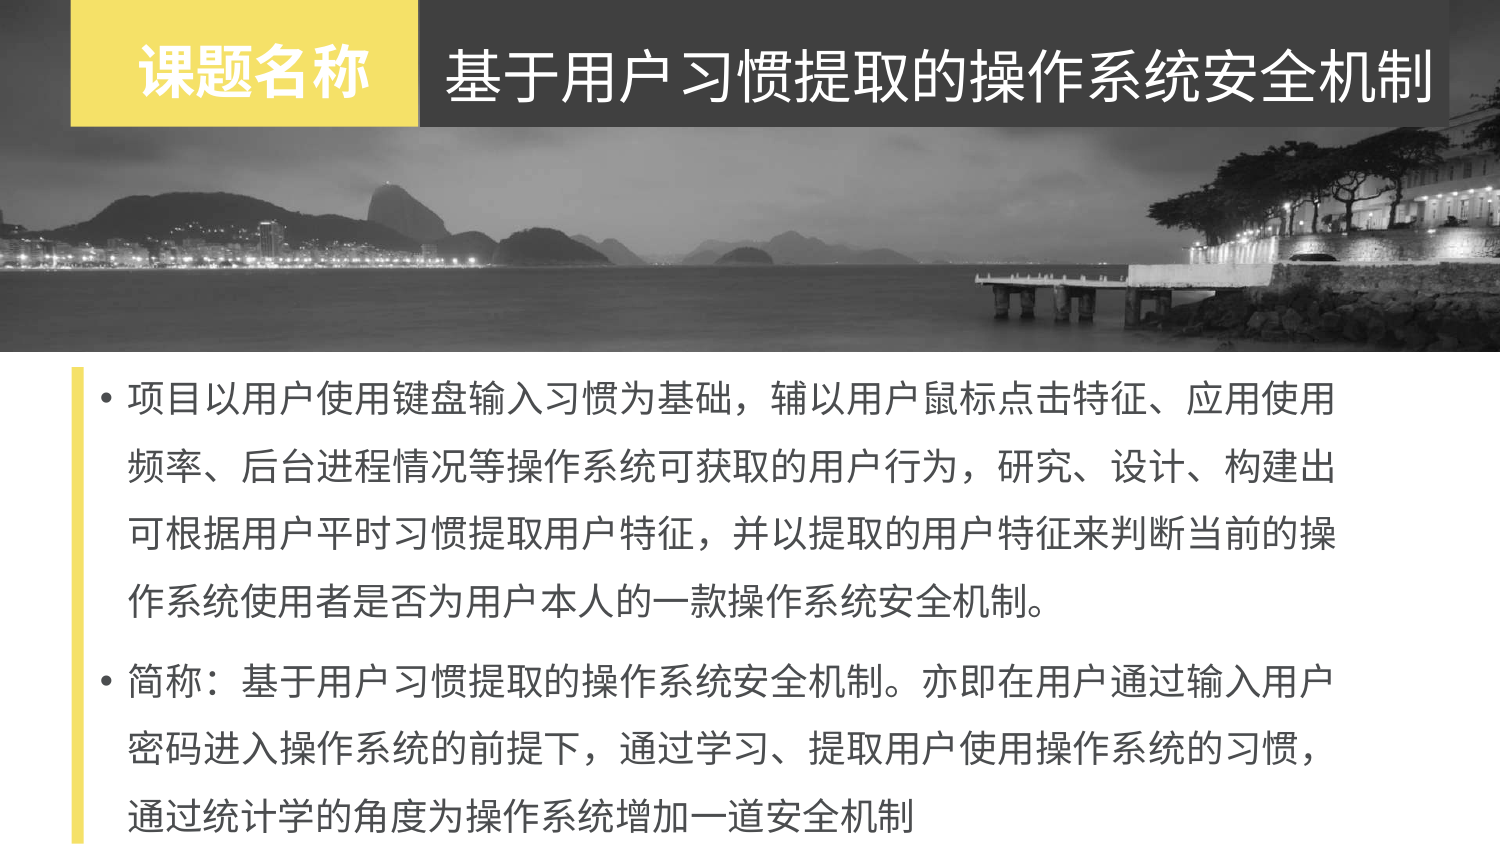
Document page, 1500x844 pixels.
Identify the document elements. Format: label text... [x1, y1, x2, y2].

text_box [69, 0, 439, 127]
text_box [71, 366, 85, 844]
text_box 项目以用户使用键盘输入习惯为基础，辅以用户鼠标点击特征、应用使用频率、后台进程情况等操作系统可获取的用户行为，研究、设计、构建出可根据用户平时习惯提取用户特征，并以提取的用户特征来判断当前的操作系统使用者是否为用户本人的一款操作系统安全机制。 简称：基于用户习惯提取的操作系统安全机制。亦即在用户通过输入用户密码进入操作系统的前提下，通过学习、提取用户使用操作系统的习惯，通过统计学的角度为操作系统增加一道安全机制 [83, 352, 1353, 844]
picture [0, 0, 1500, 352]
